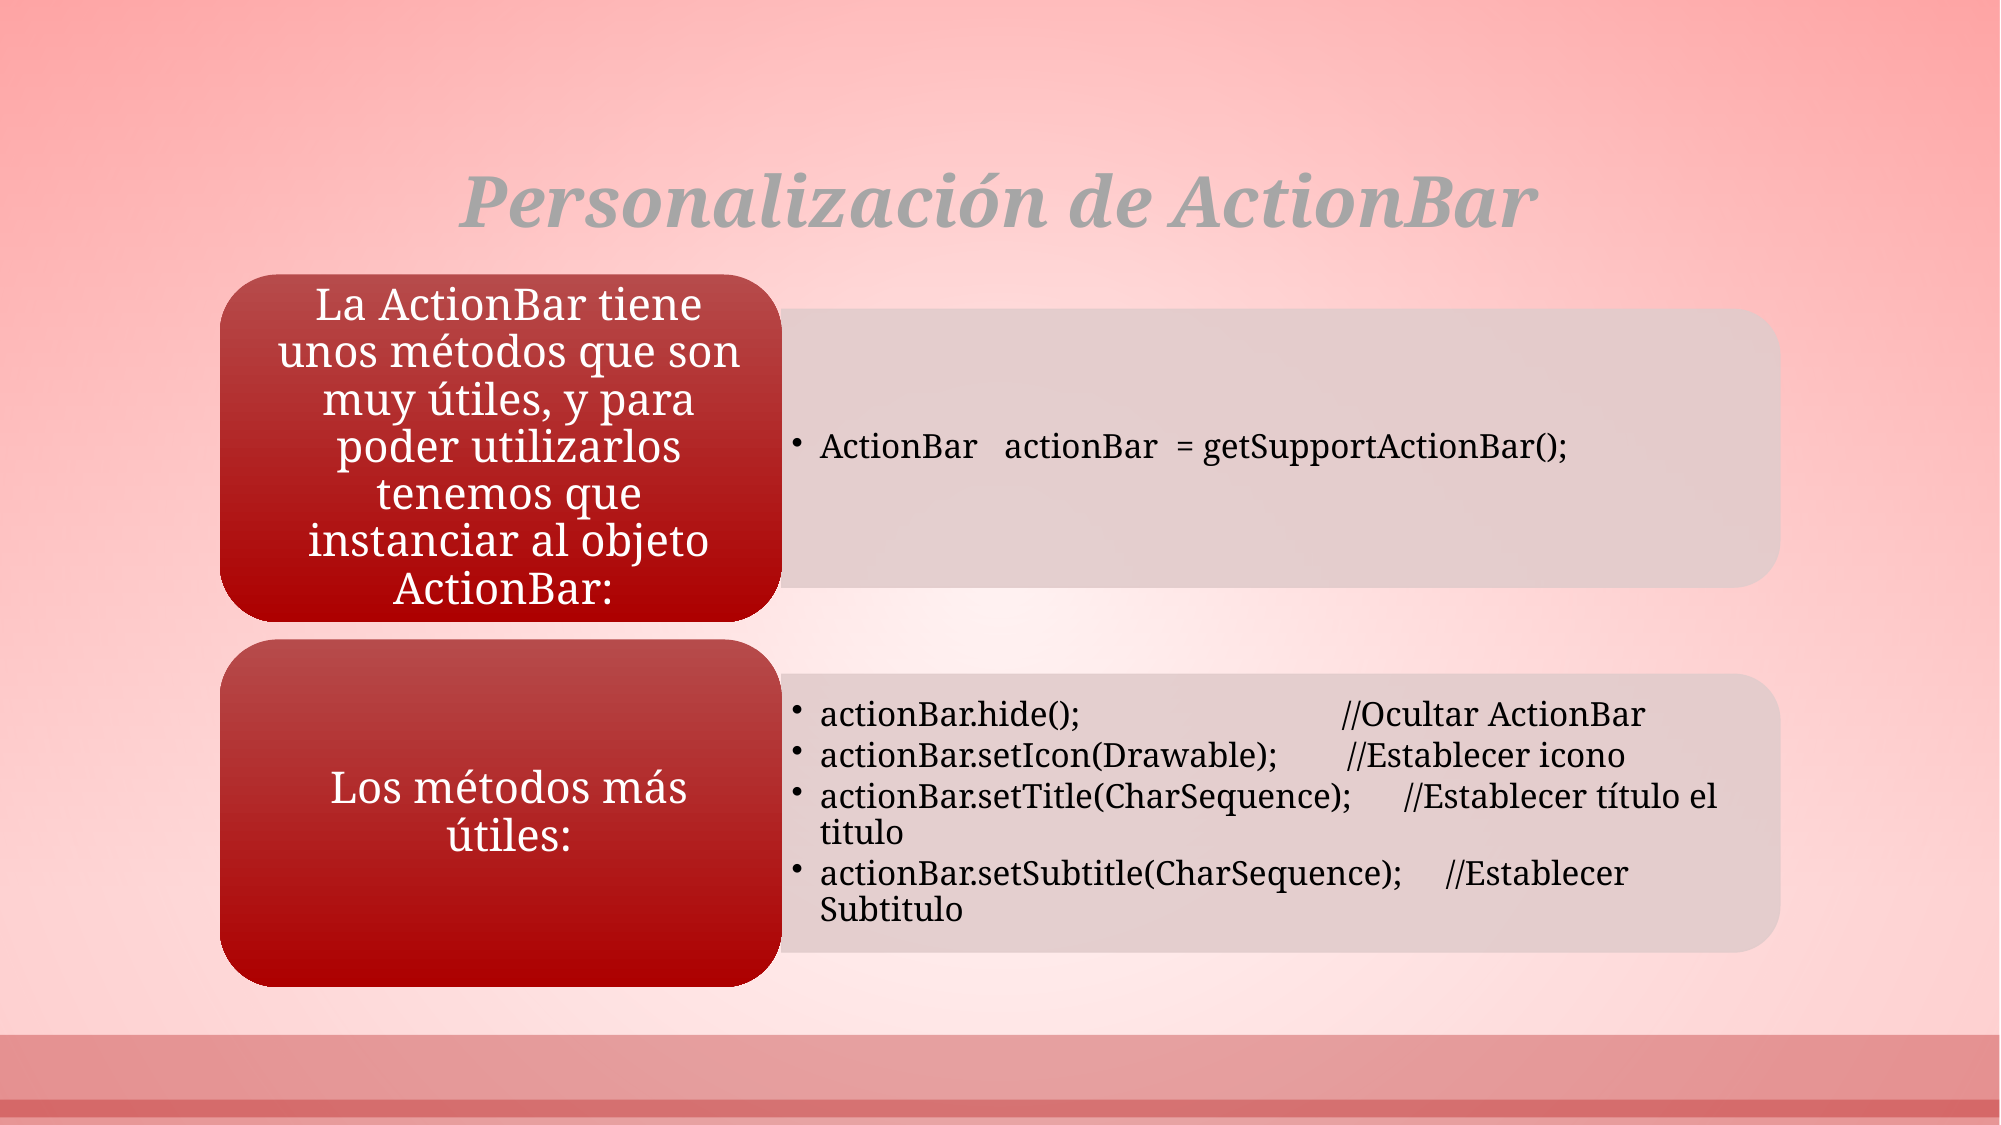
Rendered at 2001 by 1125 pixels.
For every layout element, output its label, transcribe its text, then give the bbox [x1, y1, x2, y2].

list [219, 274, 1780, 987]
title Personalización de ActionBar [219, 71, 1780, 251]
